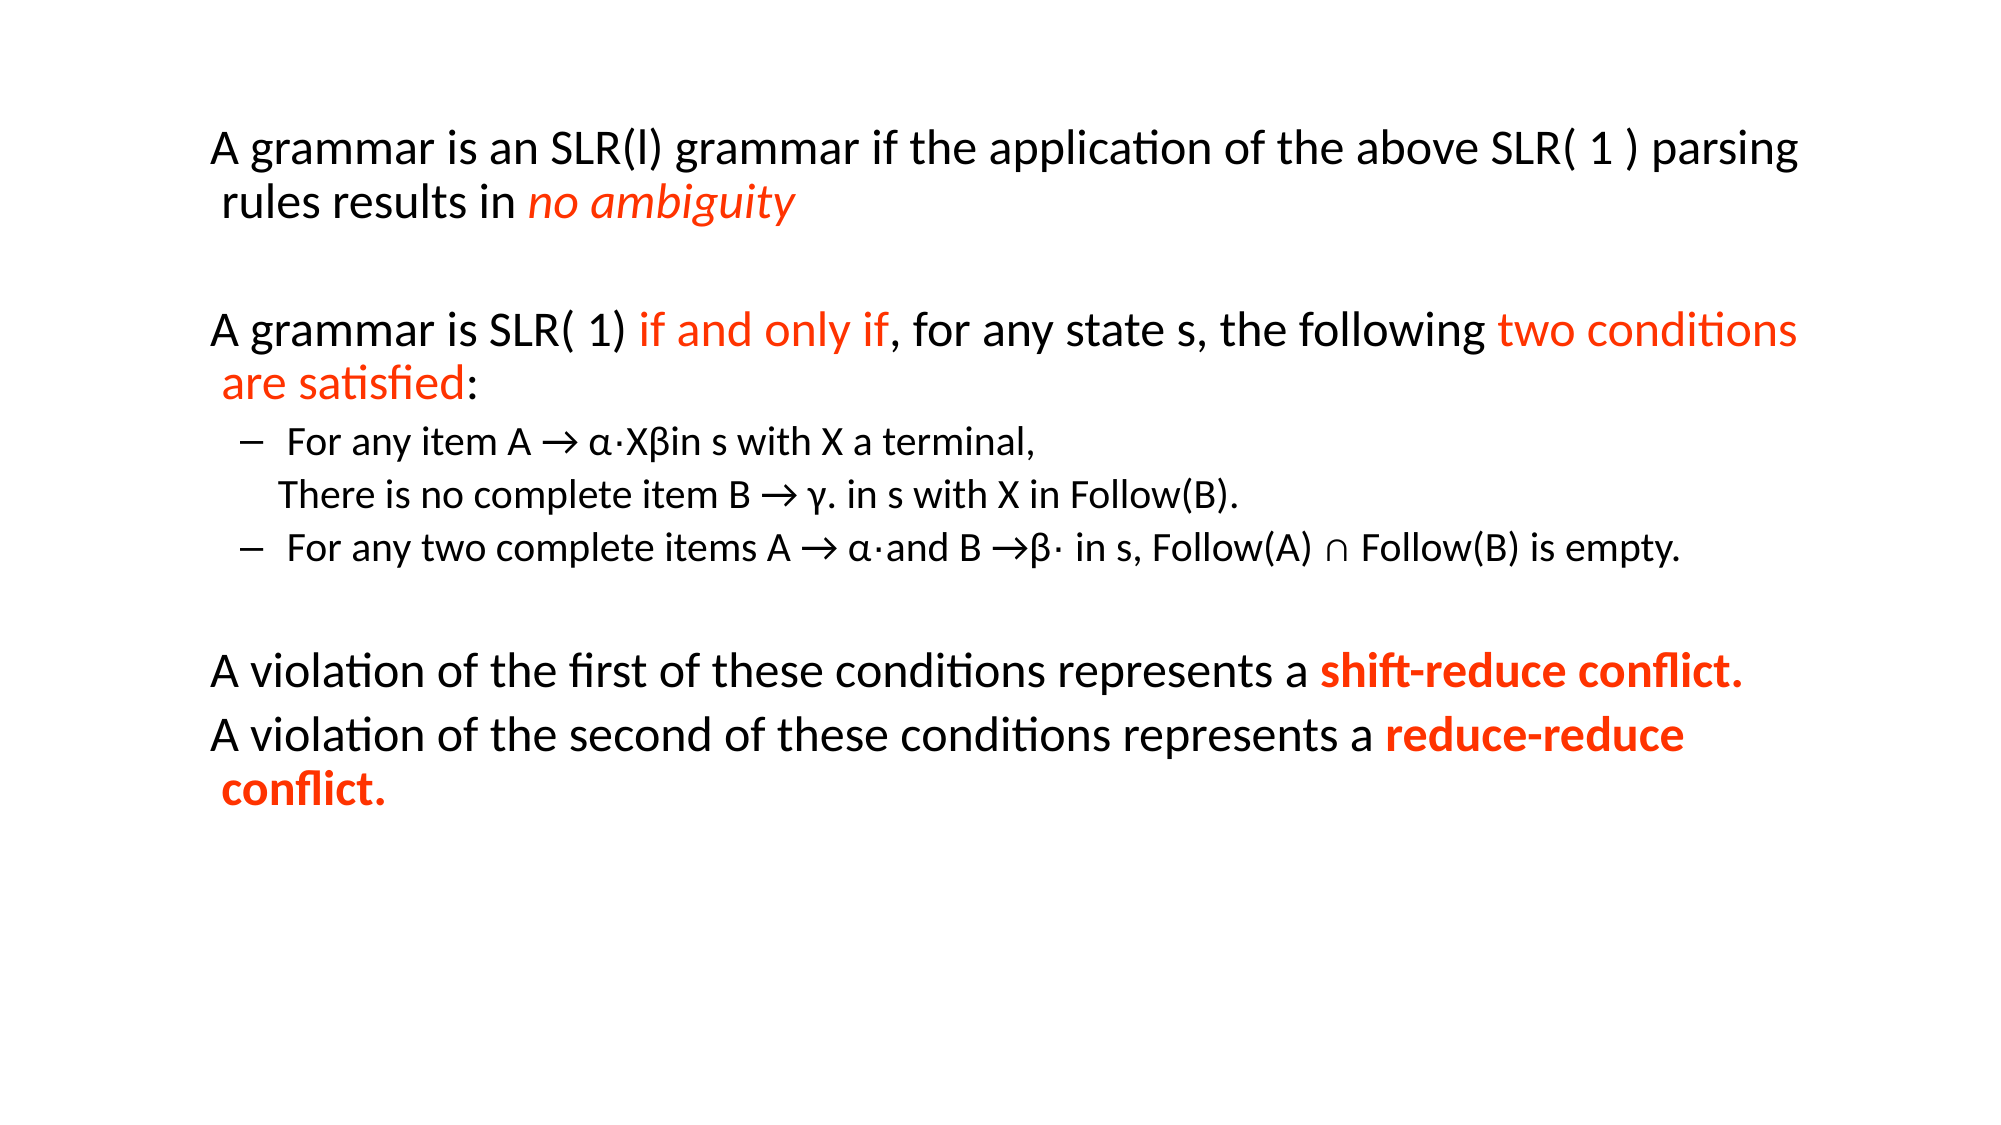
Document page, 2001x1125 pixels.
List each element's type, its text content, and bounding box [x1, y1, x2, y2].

list A grammar is an SLR(l) grammar if the application of the above SLR( 1 ) parsing rules results in no ambiguity A grammar is SLR( 1) if and only if, for any state s, the following two conditions are satisfied: For any item A → α·Xβin s with X a terminal, There is no complete item B → γ. in s with X in Follow(B). For any two complete items A → α·and B →β· in s, Follow(A) ∩ Follow(B) is empty. A violation of the first of these conditions represents a shift-reduce conflict. A violation of the second of these conditions represents a reduce-reduce conflict. [150, 113, 1850, 1000]
